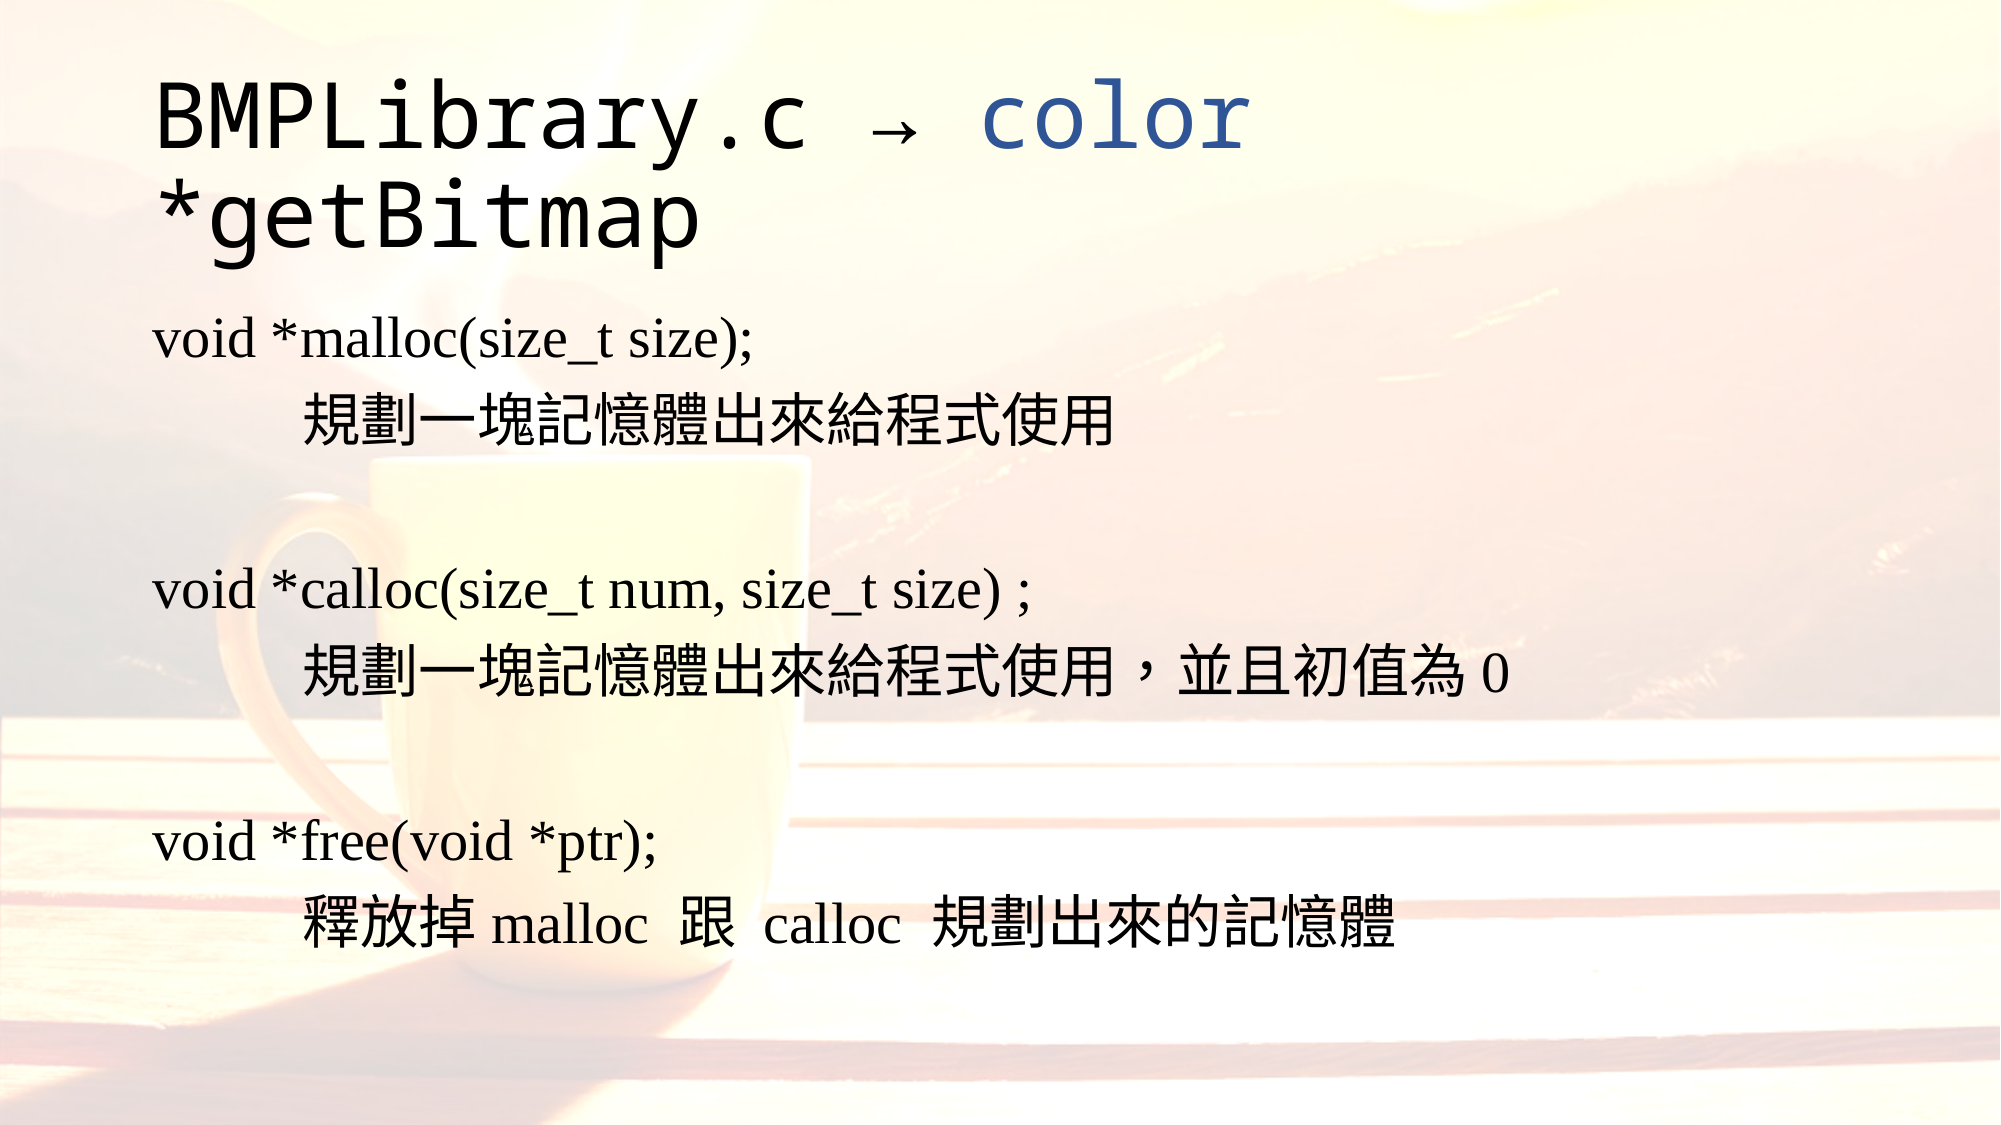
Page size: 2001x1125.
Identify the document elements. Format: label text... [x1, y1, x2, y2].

list void *malloc(size_t size); 規劃一塊記憶體出來給程式使用 void *calloc(size_t num, size_t size) ; 規劃一塊記憶體出來給程式使用，並且初值為0 void *free(void *ptr); 釋放掉malloc 跟 calloc 規劃出來的記憶體 [137, 299, 1863, 1014]
title BMPLibrary.c → color *getBitmap [137, 59, 1863, 278]
